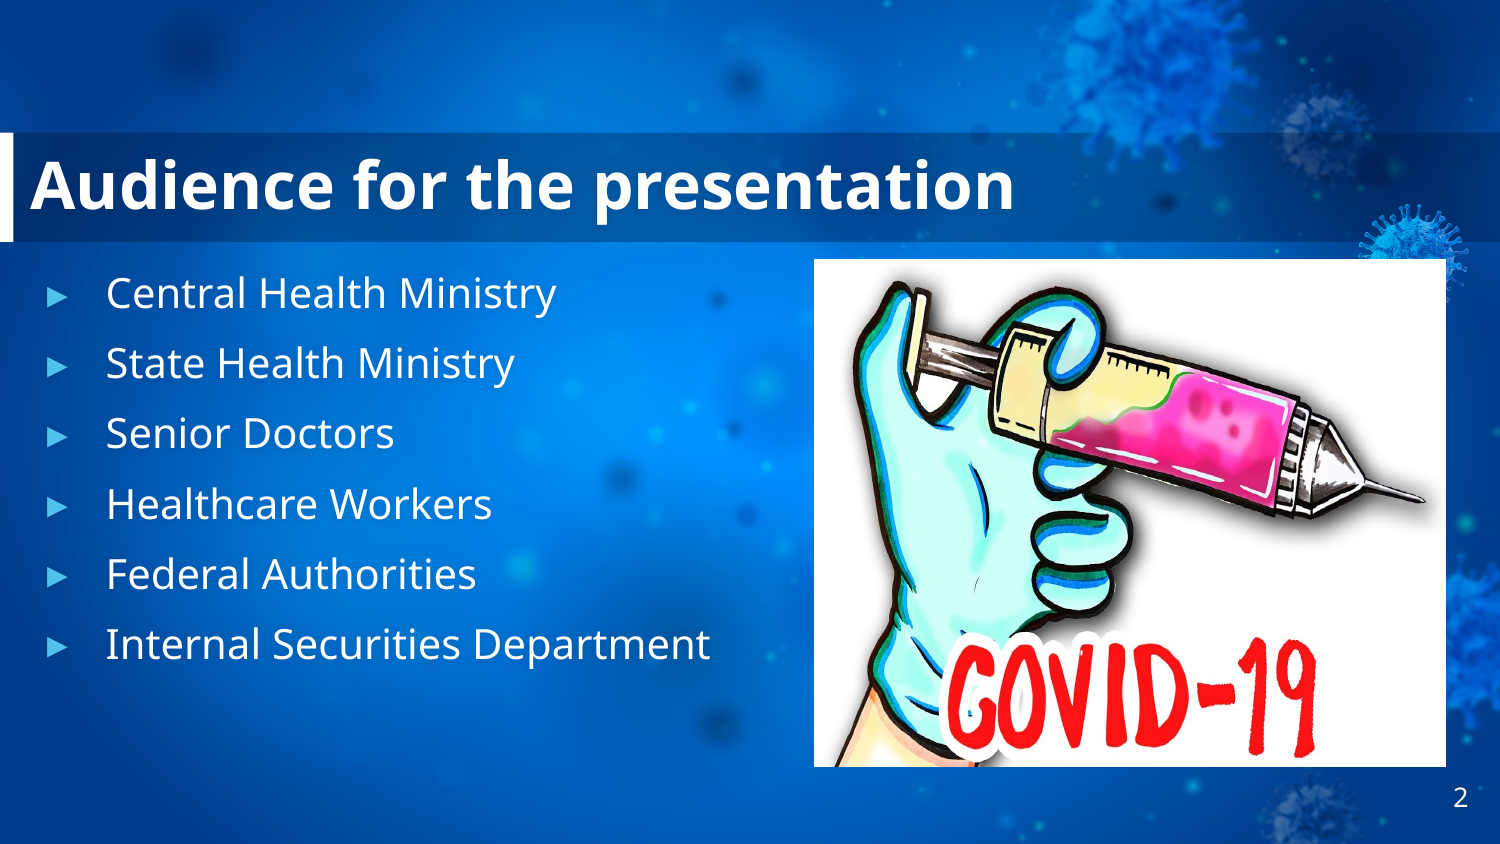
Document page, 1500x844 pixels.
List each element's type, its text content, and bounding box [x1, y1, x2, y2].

text_box Central Health Ministry State Health Ministry Senior Doctors Healthcare Workers Federal Authorities Internal Securities Department [30, 259, 750, 767]
picture [0, 0, 1500, 844]
slide_number 2 [1378, 766, 1469, 832]
title Audience for the presentation [30, 143, 1023, 234]
